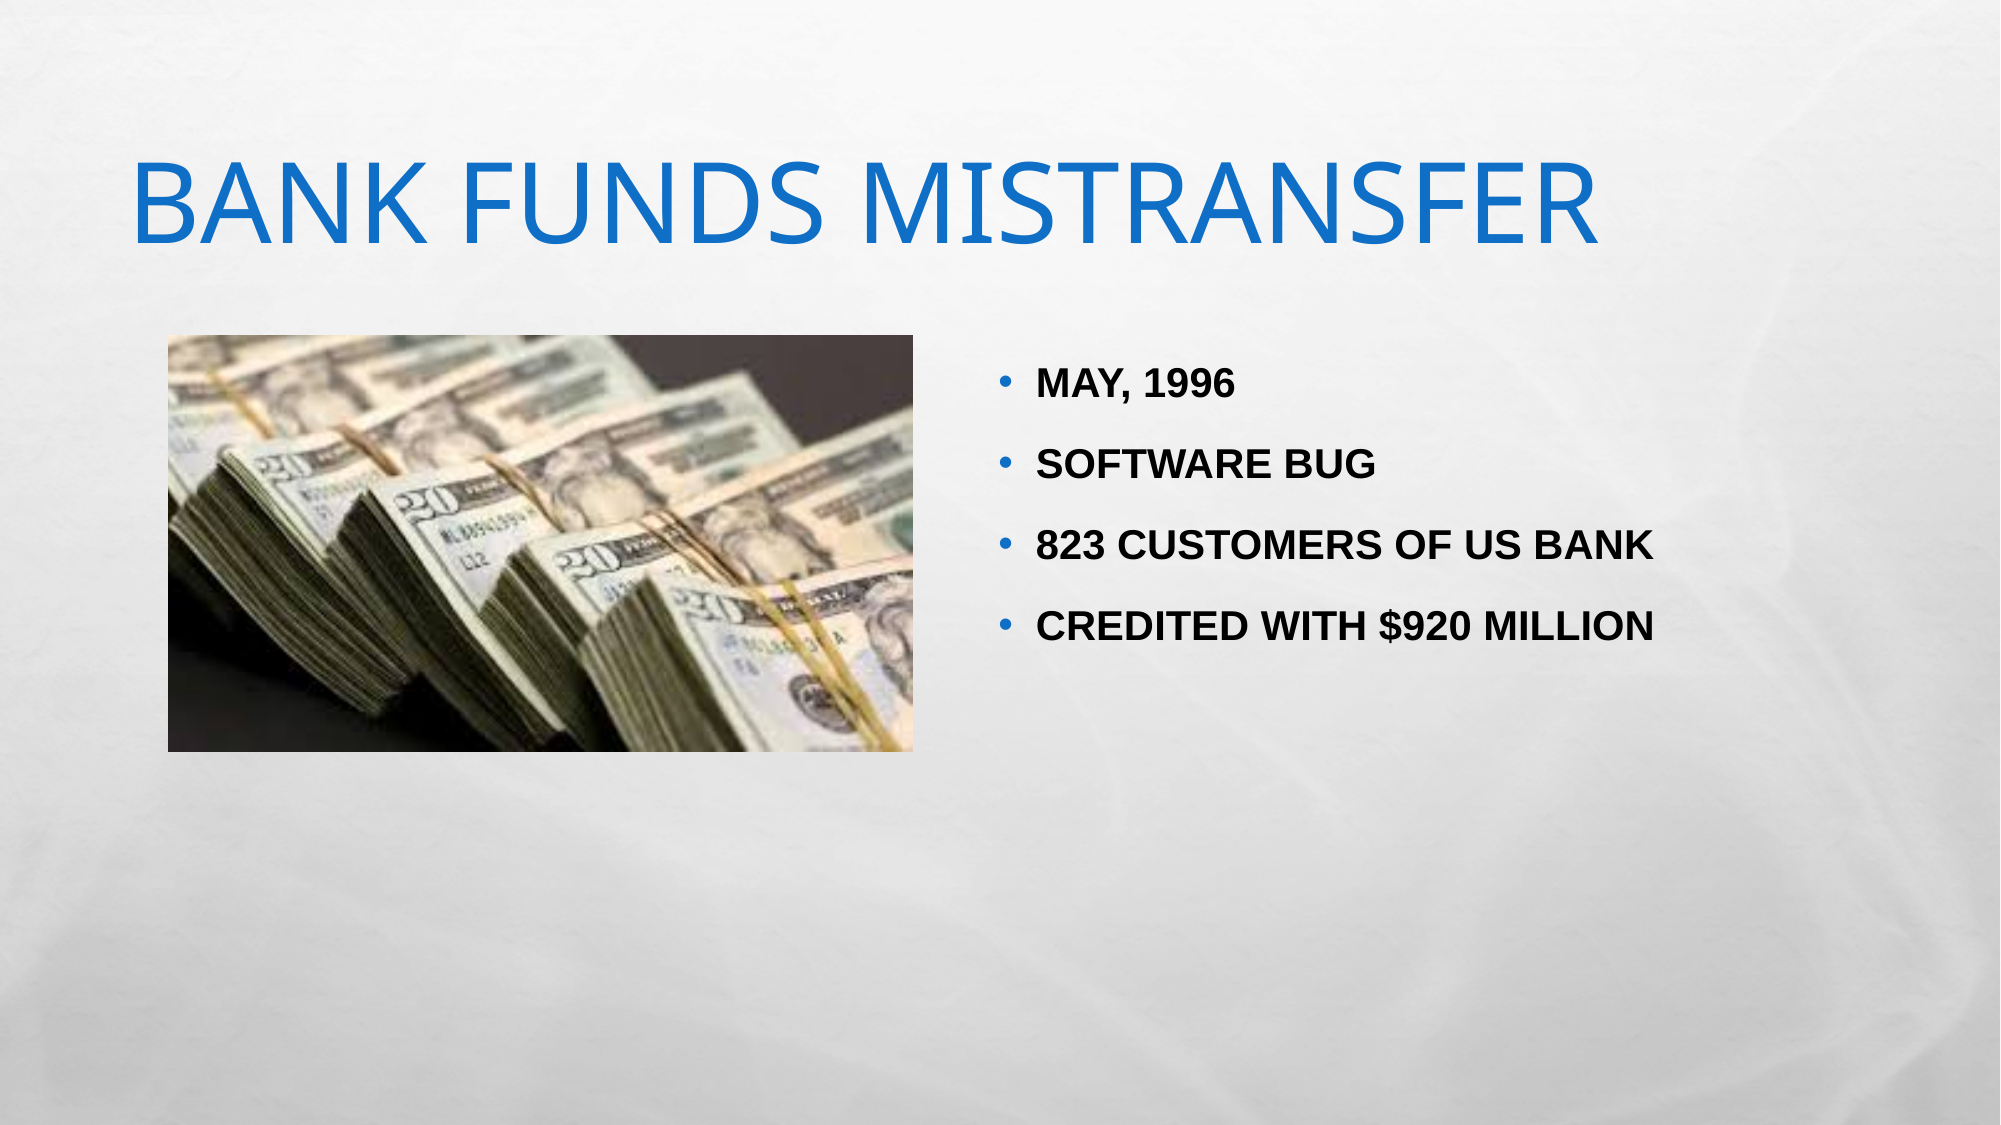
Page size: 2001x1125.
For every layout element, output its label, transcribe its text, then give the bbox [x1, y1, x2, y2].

list MAY, 1996 SOFTWARE BUG 823 CUSTOMERS OF US BANK CREDITED WITH $920 MILLION [983, 338, 1818, 882]
title BANK FUNDS MISTRANSFER [112, 112, 1818, 303]
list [167, 334, 913, 753]
picture [0, 0, 2001, 1125]
